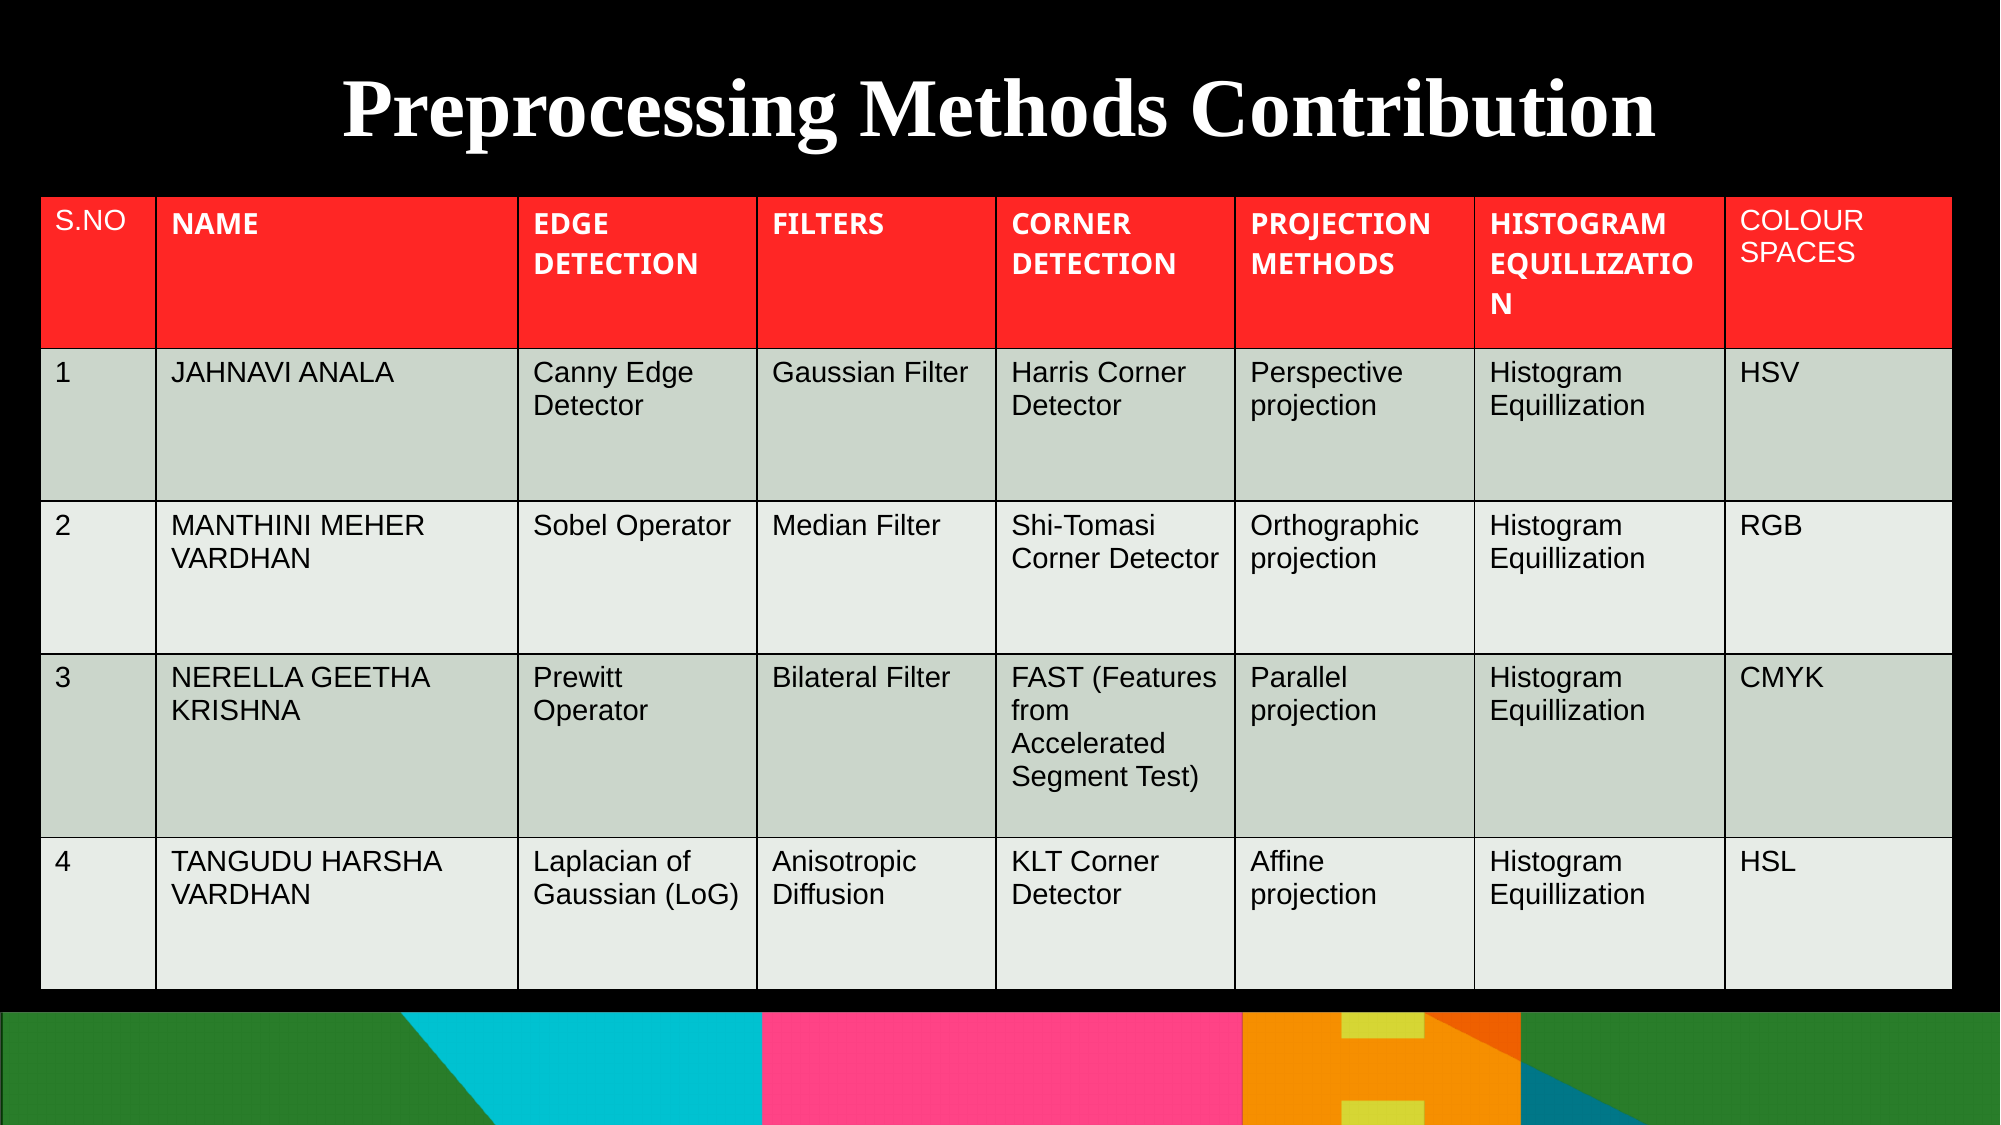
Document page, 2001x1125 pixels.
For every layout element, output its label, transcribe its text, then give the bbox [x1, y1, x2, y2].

table_cell Histogram Equillization [1475, 502, 1724, 653]
table_header EDGE DETECTION [519, 197, 756, 348]
table_cell NERELLA GEETHA KRISHNA [157, 655, 517, 837]
table_cell RGB [1726, 502, 1952, 653]
table_cell JAHNAVI ANALA [157, 349, 517, 500]
table_cell Perspective projection [1236, 349, 1474, 500]
table_header NAME [157, 197, 517, 348]
table_cell CMYK [1726, 655, 1952, 837]
table_cell HSV [1726, 349, 1952, 500]
table_header PROJECTION METHODS [1236, 197, 1474, 348]
table_cell 4 [41, 838, 155, 989]
table_cell 1 [41, 349, 155, 500]
table_header S.NO [41, 197, 155, 348]
picture [2, 1013, 2000, 1125]
table_cell Sobel Operator [519, 502, 756, 653]
table_cell Histogram Equillization [1475, 655, 1724, 837]
table_cell KLT Corner Detector [997, 838, 1234, 989]
table_header COLOUR SPACES [1726, 197, 1952, 348]
table_header FILTERS [758, 197, 995, 348]
table_header CORNER DETECTION [997, 197, 1234, 348]
table_cell HSL [1726, 838, 1952, 989]
table_cell Canny Edge Detector [519, 349, 756, 500]
table_cell FAST (Features from Accelerated Segment Test) [997, 655, 1234, 837]
table_cell Prewitt Operator [519, 655, 756, 837]
table_cell Median Filter [758, 502, 995, 653]
table_cell Harris Corner Detector [997, 349, 1234, 500]
table_cell Bilateral Filter [758, 655, 995, 837]
table_cell TANGUDU HARSHA VARDHAN [157, 838, 517, 989]
title Preprocessing Methods Contribution [250, 51, 1750, 153]
table_cell Affine projection [1236, 838, 1474, 989]
table_header HISTOGRAM EQUILLIZATION [1475, 197, 1724, 348]
table_cell Laplacian of Gaussian (LoG) [519, 838, 756, 989]
table_cell 2 [41, 502, 155, 653]
table_cell MANTHINI MEHER VARDHAN [157, 502, 517, 653]
table_cell Histogram Equillization [1475, 349, 1724, 500]
table_cell Shi-Tomasi Corner Detector [997, 502, 1234, 653]
table_cell Gaussian Filter [758, 349, 995, 500]
table_cell Orthographic projection [1236, 502, 1474, 653]
table_cell 3 [41, 655, 155, 837]
table_cell Parallel projection [1236, 655, 1474, 837]
table_cell Histogram Equillization [1475, 838, 1724, 989]
table_cell Anisotropic Diffusion [758, 838, 995, 989]
